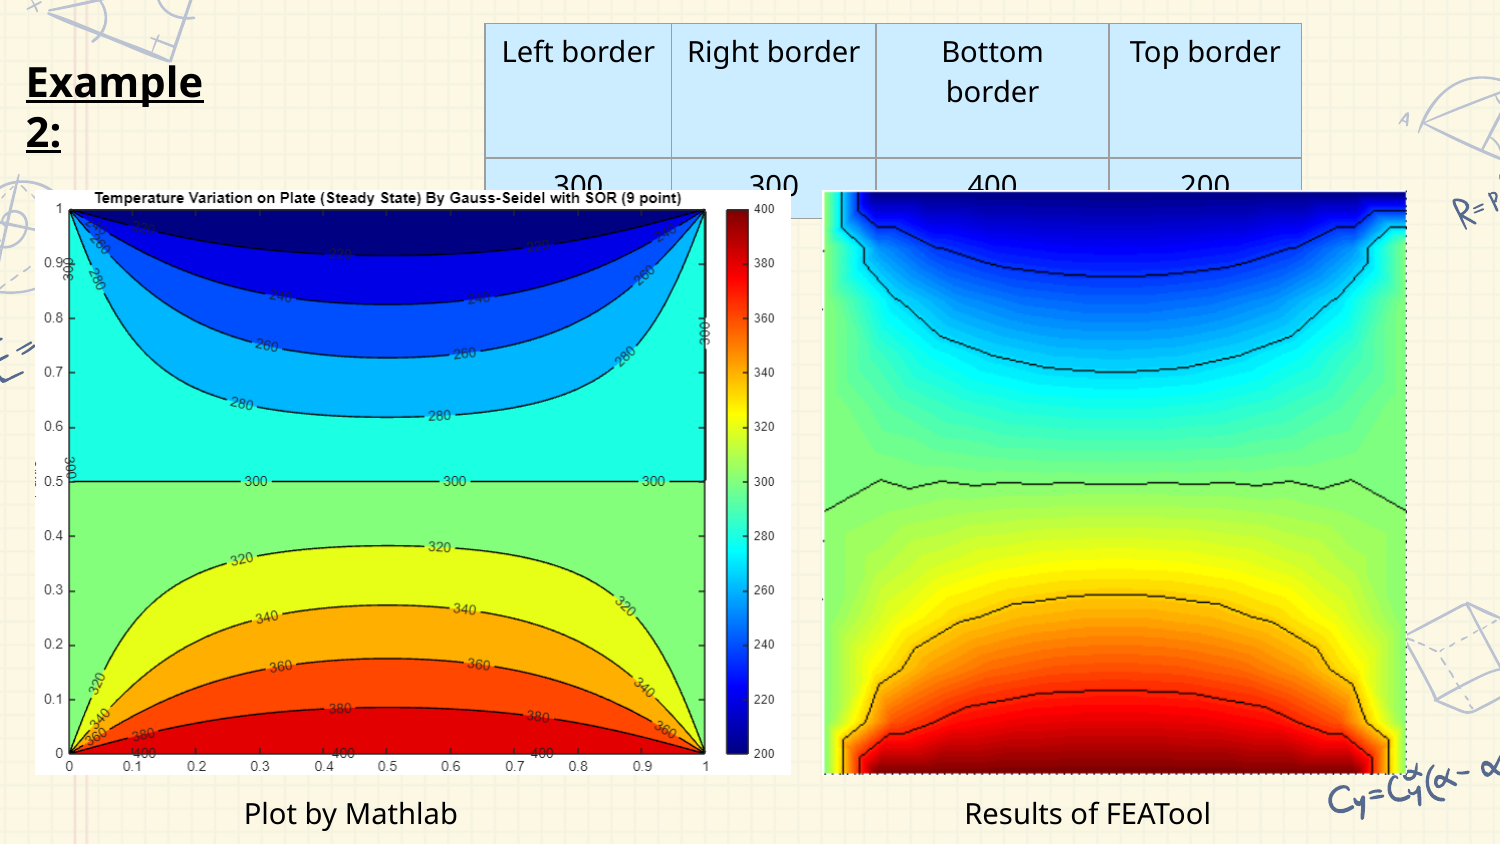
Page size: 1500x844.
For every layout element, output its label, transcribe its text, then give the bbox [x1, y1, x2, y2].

table_cell 400 [877, 159, 1108, 188]
text_box Results of FEATool [893, 787, 1290, 838]
table_header Bottom border [877, 24, 1108, 157]
text_box Example 2: [10, 47, 265, 163]
table_header Left border [486, 24, 671, 157]
table_cell 300 [486, 159, 671, 188]
picture [821, 189, 1407, 775]
table_header Top border [1110, 24, 1301, 157]
table_cell 300 [672, 159, 875, 218]
picture [35, 189, 791, 775]
table_cell 200 [1110, 159, 1301, 188]
table_header Right border [672, 24, 875, 157]
text_box Plot by Mathlab [194, 787, 508, 838]
